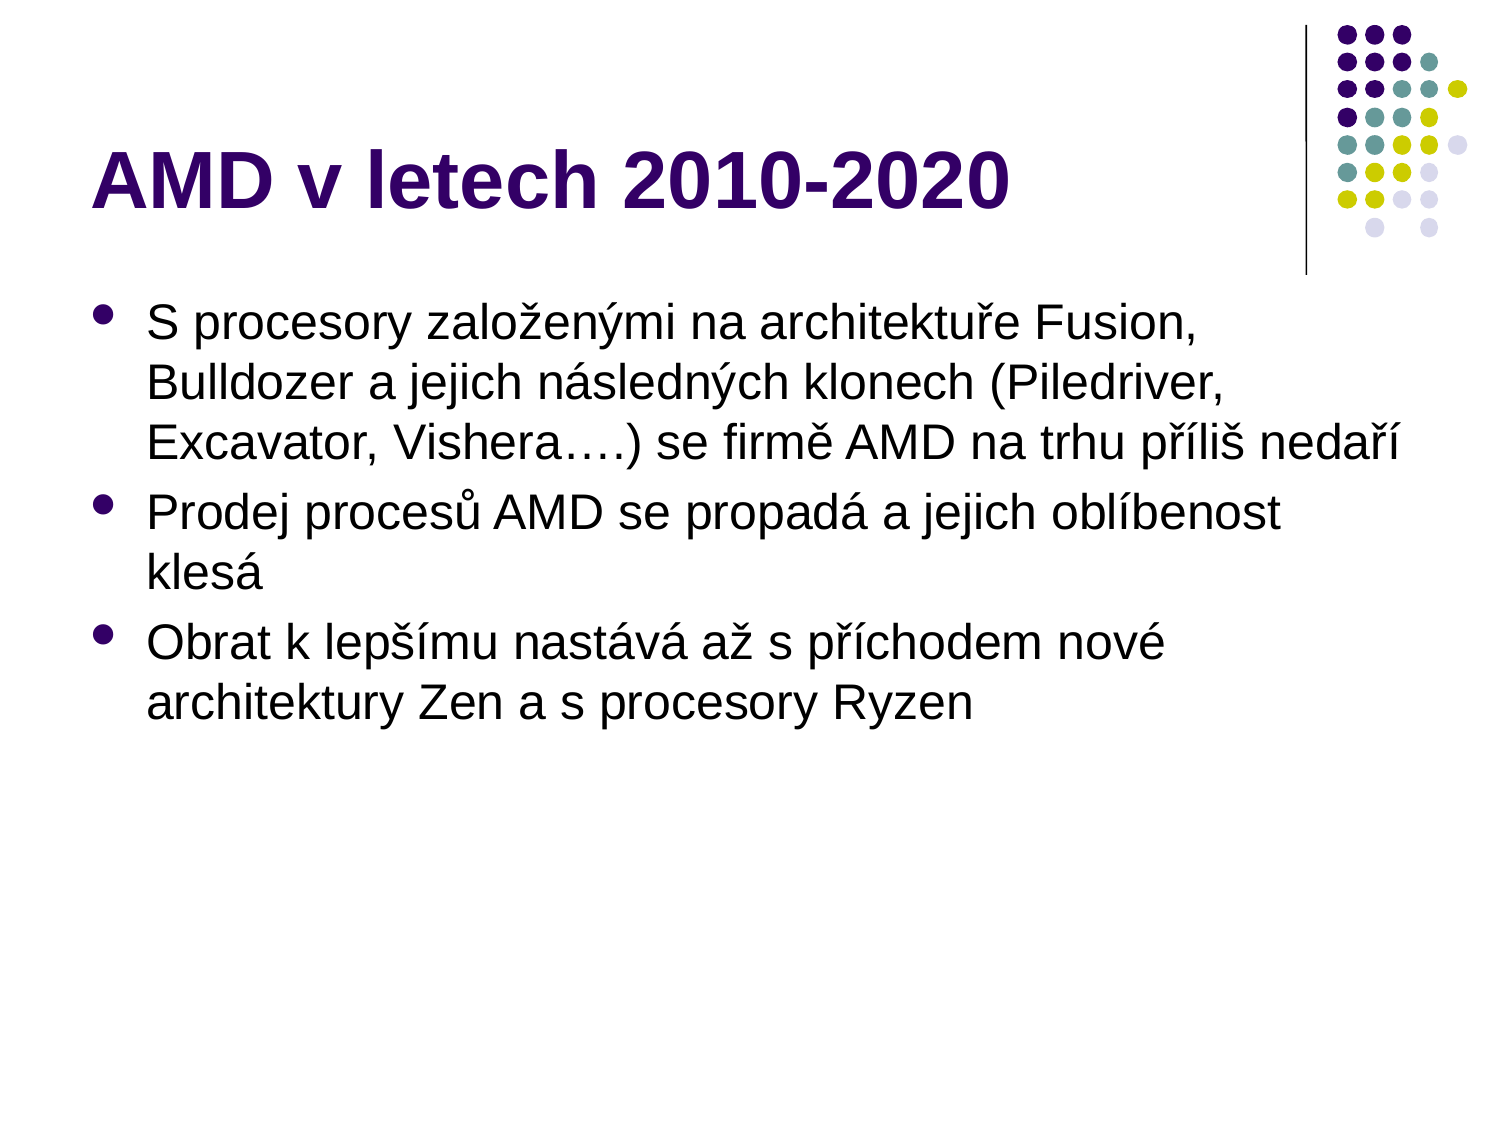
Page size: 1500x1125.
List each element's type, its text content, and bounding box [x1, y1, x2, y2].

title AMD v letech 2010-2020 [75, 20, 1313, 233]
list S procesory založenými na architektuře Fusion, Bulldozer a jejich následných klonech (Piledriver, Excavator, Vishera….) se firmě AMD na trhu příliš nedaří Prodej procesů AMD se propadá a jejich oblíbenost klesá Obrat k lepšímu nastává až s příchodem nové architektury Zen a s procesory Ryzen [75, 282, 1425, 1006]
